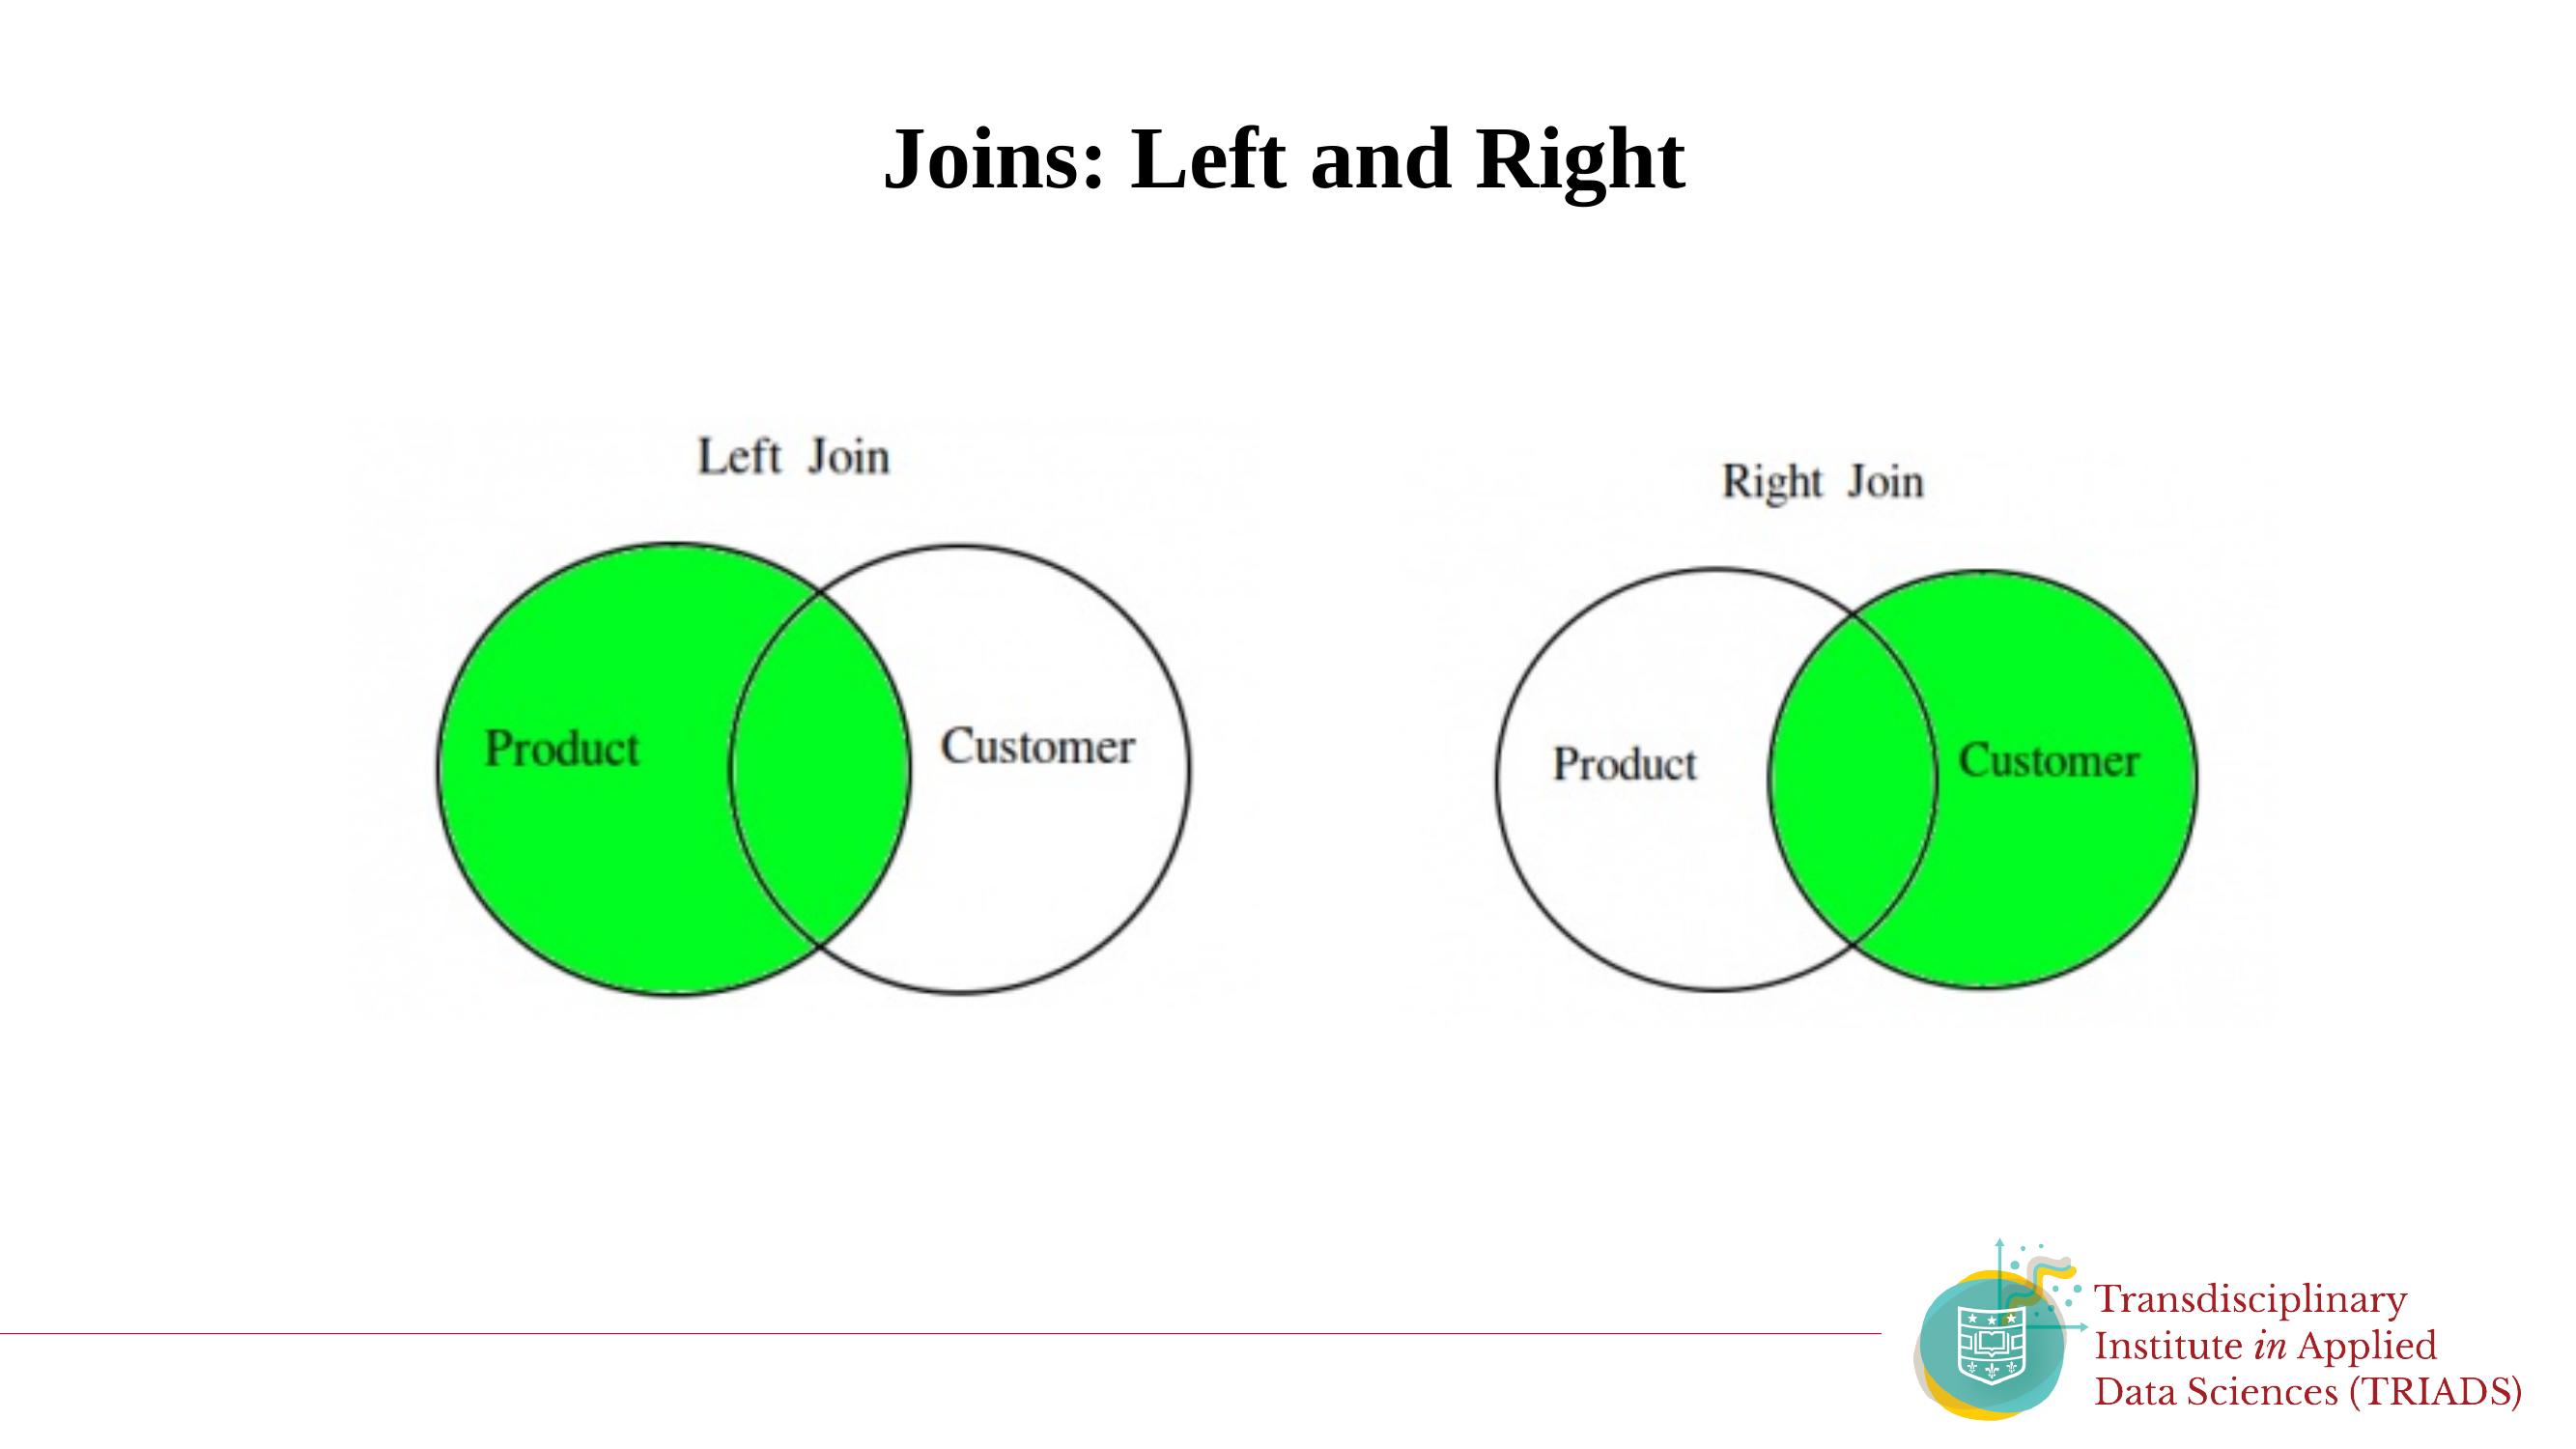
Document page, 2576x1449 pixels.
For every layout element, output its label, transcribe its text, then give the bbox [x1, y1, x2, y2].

text_box Joins: Left and Right [95, 92, 2475, 213]
picture [1912, 1237, 2522, 1421]
picture [327, 415, 1288, 1034]
picture [1327, 415, 2348, 1043]
